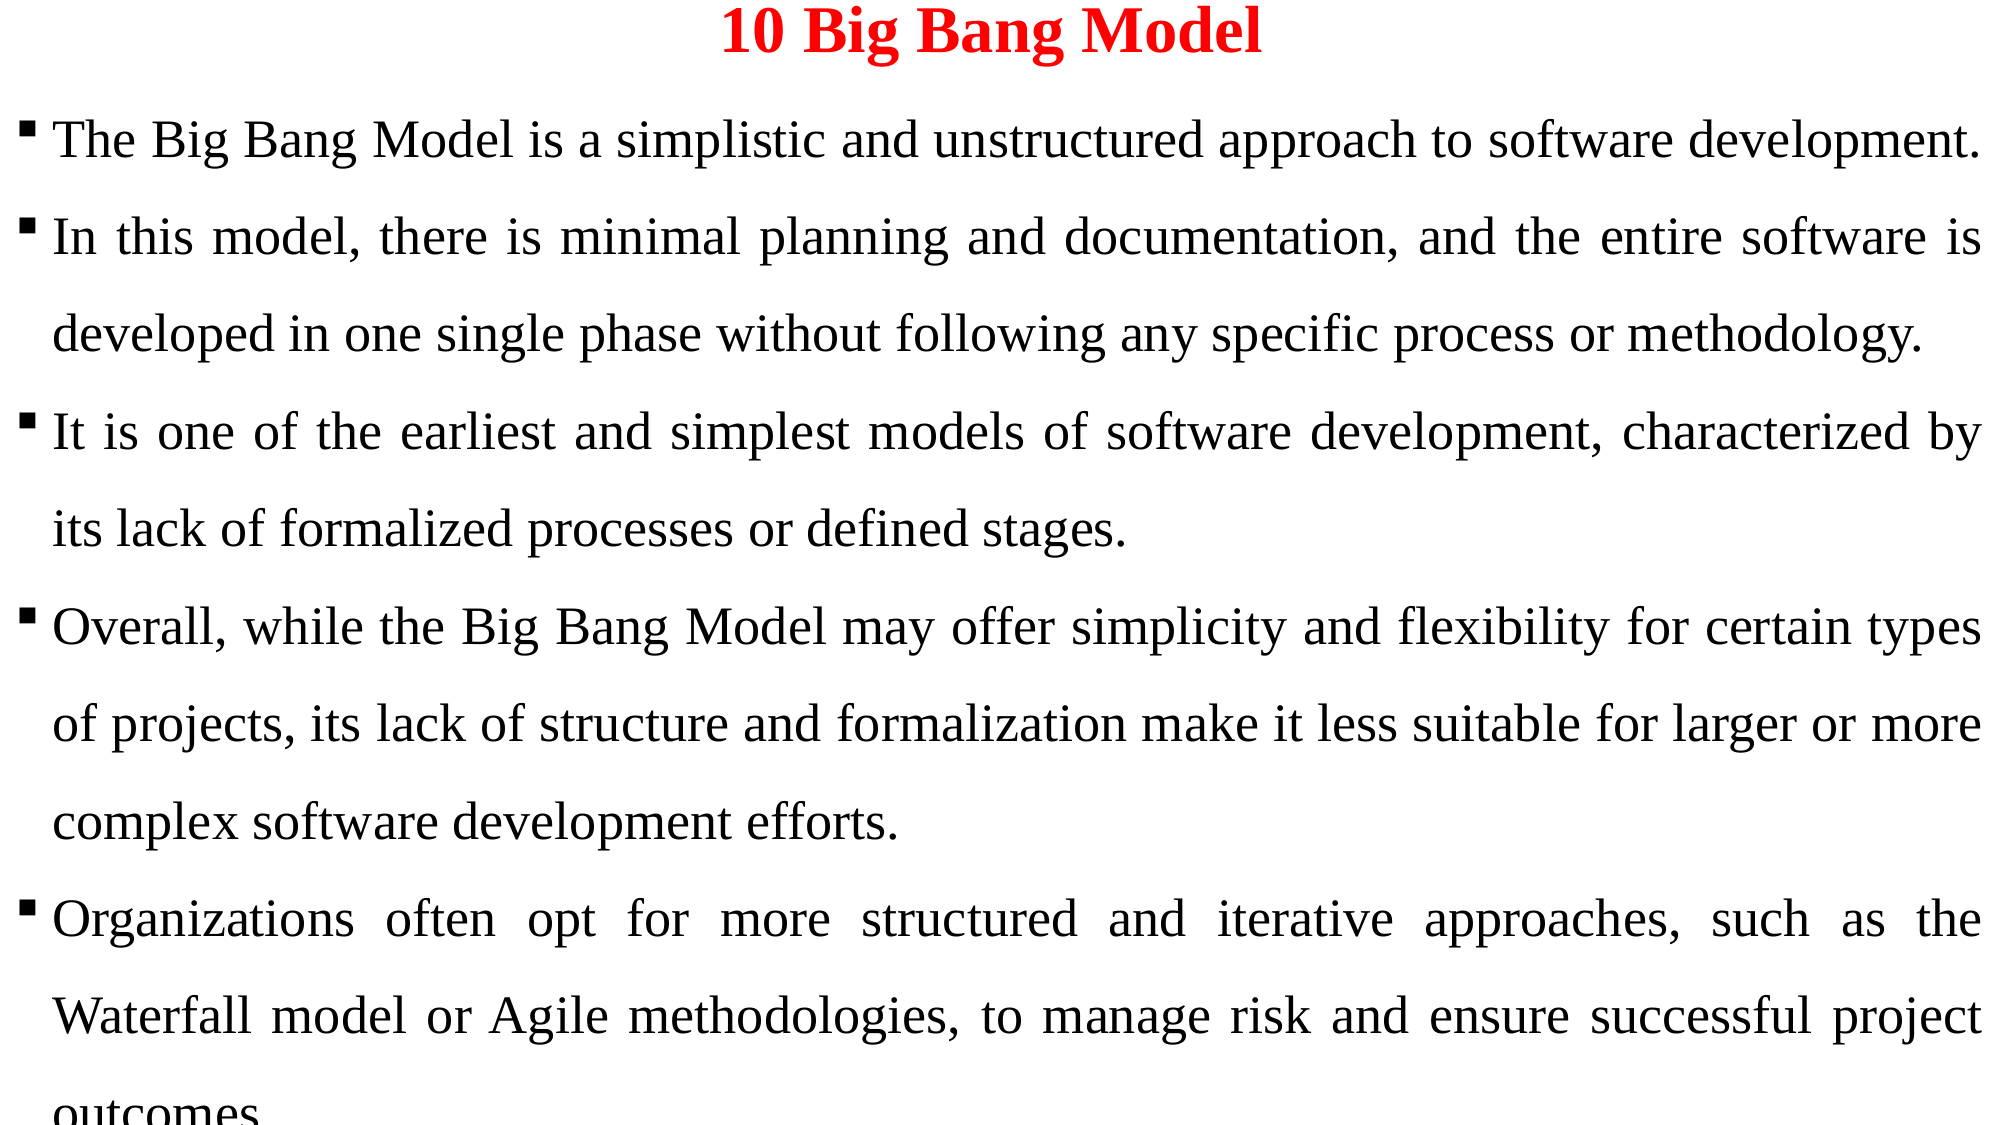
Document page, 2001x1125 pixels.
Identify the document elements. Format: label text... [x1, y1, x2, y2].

title 10 Big Bang Model [137, 0, 1863, 62]
list The Big Bang Model is a simplistic and unstructured approach to software development. In this model, there is minimal planning and documentation, and the entire software is developed in one single phase without following any specific process or methodology. It is one of the earliest and simplest models of software development, characterized by its lack of formalized processes or defined stages. Overall, while the Big Bang Model may offer simplicity and flexibility for certain types of projects, its lack of structure and formalization make it less suitable for larger or more complex software development efforts. Organizations often opt for more structured and iterative approaches, such as the Waterfall model or Agile methodologies, to manage risk and ensure successful project outcomes. [0, 62, 2000, 1125]
